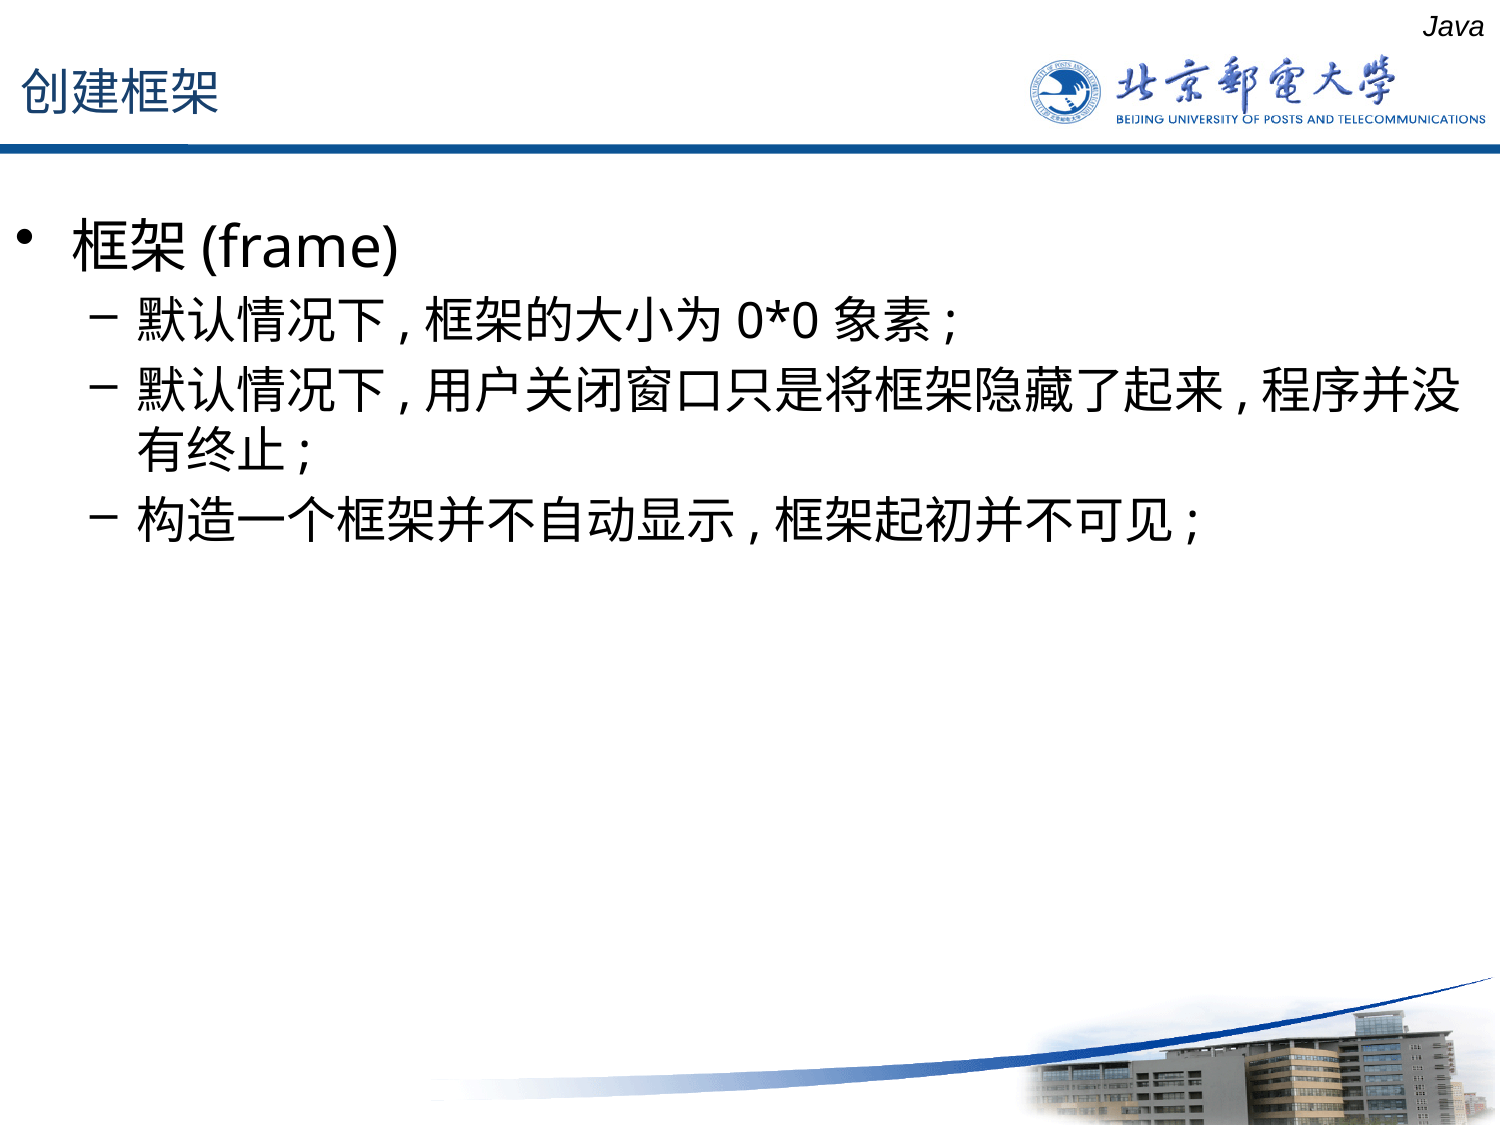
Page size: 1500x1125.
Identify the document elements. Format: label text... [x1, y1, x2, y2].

list 框架(frame) 默认情况下,框架的大小为0*0象素; 默认情况下,用户关闭窗口只是将框架隐藏了起来,程序并没有终止; 构造一个框架并不自动显示,框架起初并不可见; [0, 201, 1500, 1063]
picture [1281, 54, 1500, 131]
picture [431, 1063, 1495, 1125]
text_box Java [937, 0, 1500, 53]
title 创建框架 [5, 30, 1281, 150]
